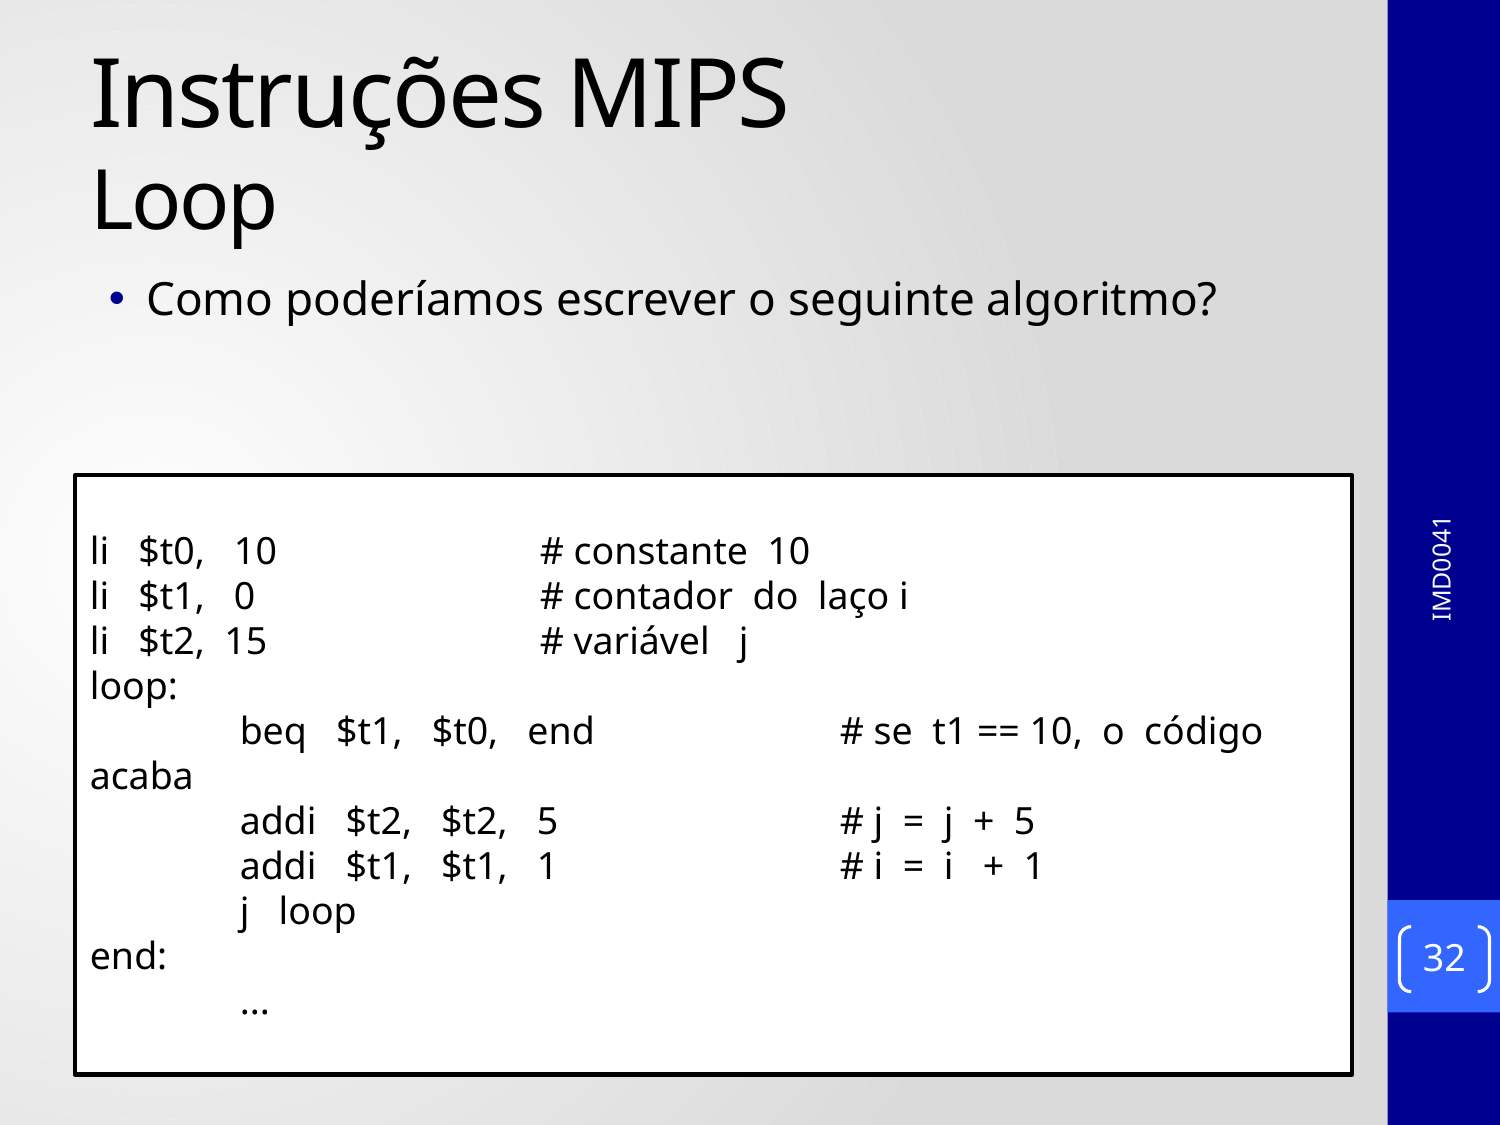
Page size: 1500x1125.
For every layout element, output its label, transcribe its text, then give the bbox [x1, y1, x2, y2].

footer IMD0041 [1412, 500, 1473, 889]
list Como poderíamos escrever o seguinte algoritmo? [75, 262, 1325, 473]
text_box li $t0, 10 # constante 10 li $t1, 0 # contador do laço i li $t2, 15 # variável j loop: beq $t1, $t0, end # se t1 == 10, o código acaba addi $t2, $t2, 5 # j = j + 5 addi $t1, $t1, 1 # i = i + 1 j loop end: ... [73, 473, 1354, 1077]
title Instruções MIPS Loop [75, 45, 1413, 233]
slide_number 32 [1397, 925, 1492, 994]
